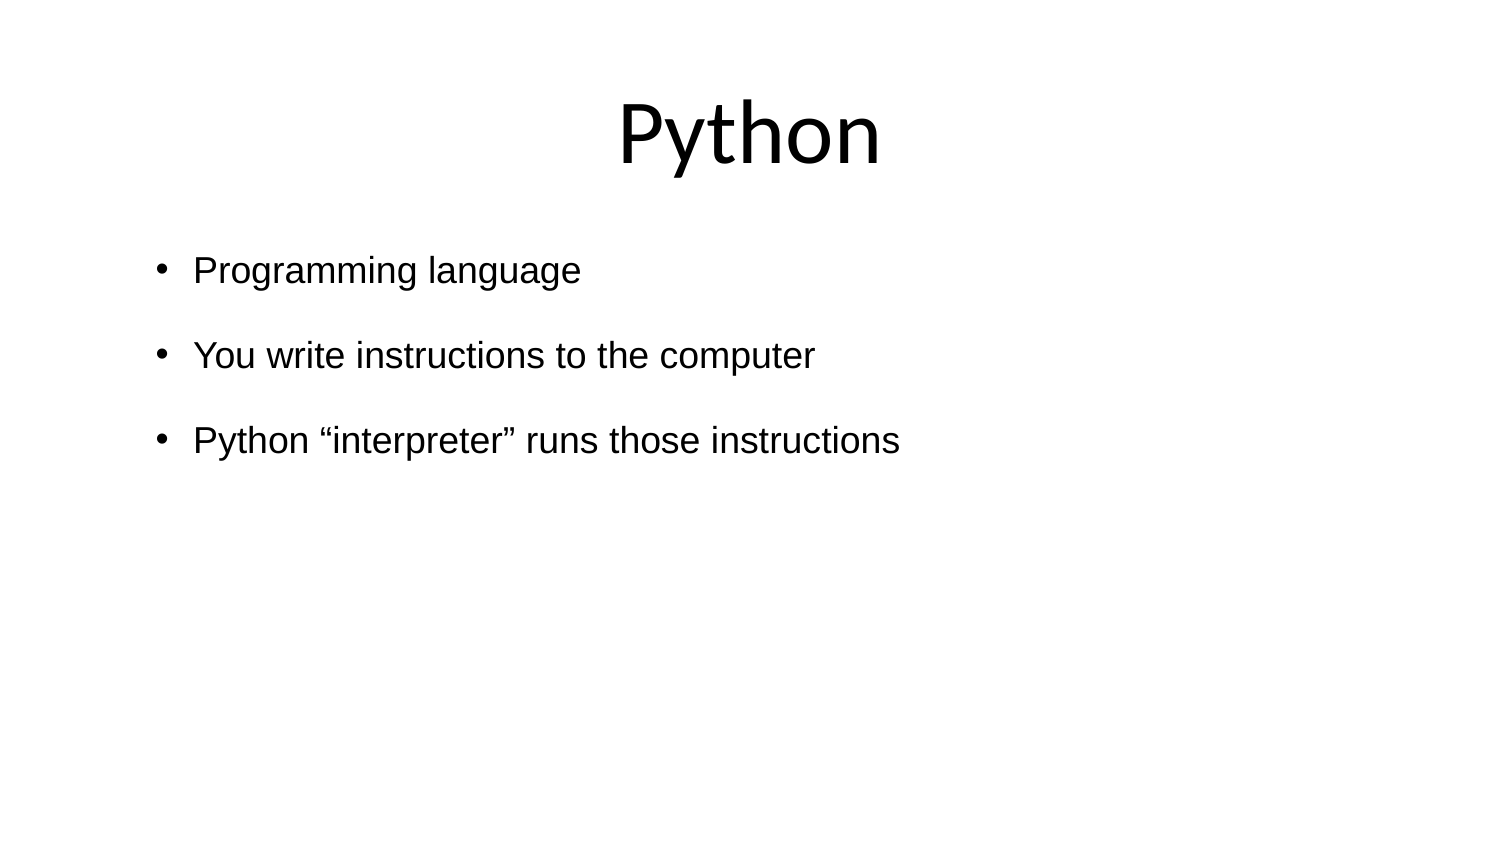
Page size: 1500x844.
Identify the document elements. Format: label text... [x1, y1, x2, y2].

title Python [103, 44, 1397, 208]
list Programming language You write instructions to the computer Python “interpreter” runs those instructions [103, 224, 1397, 760]
